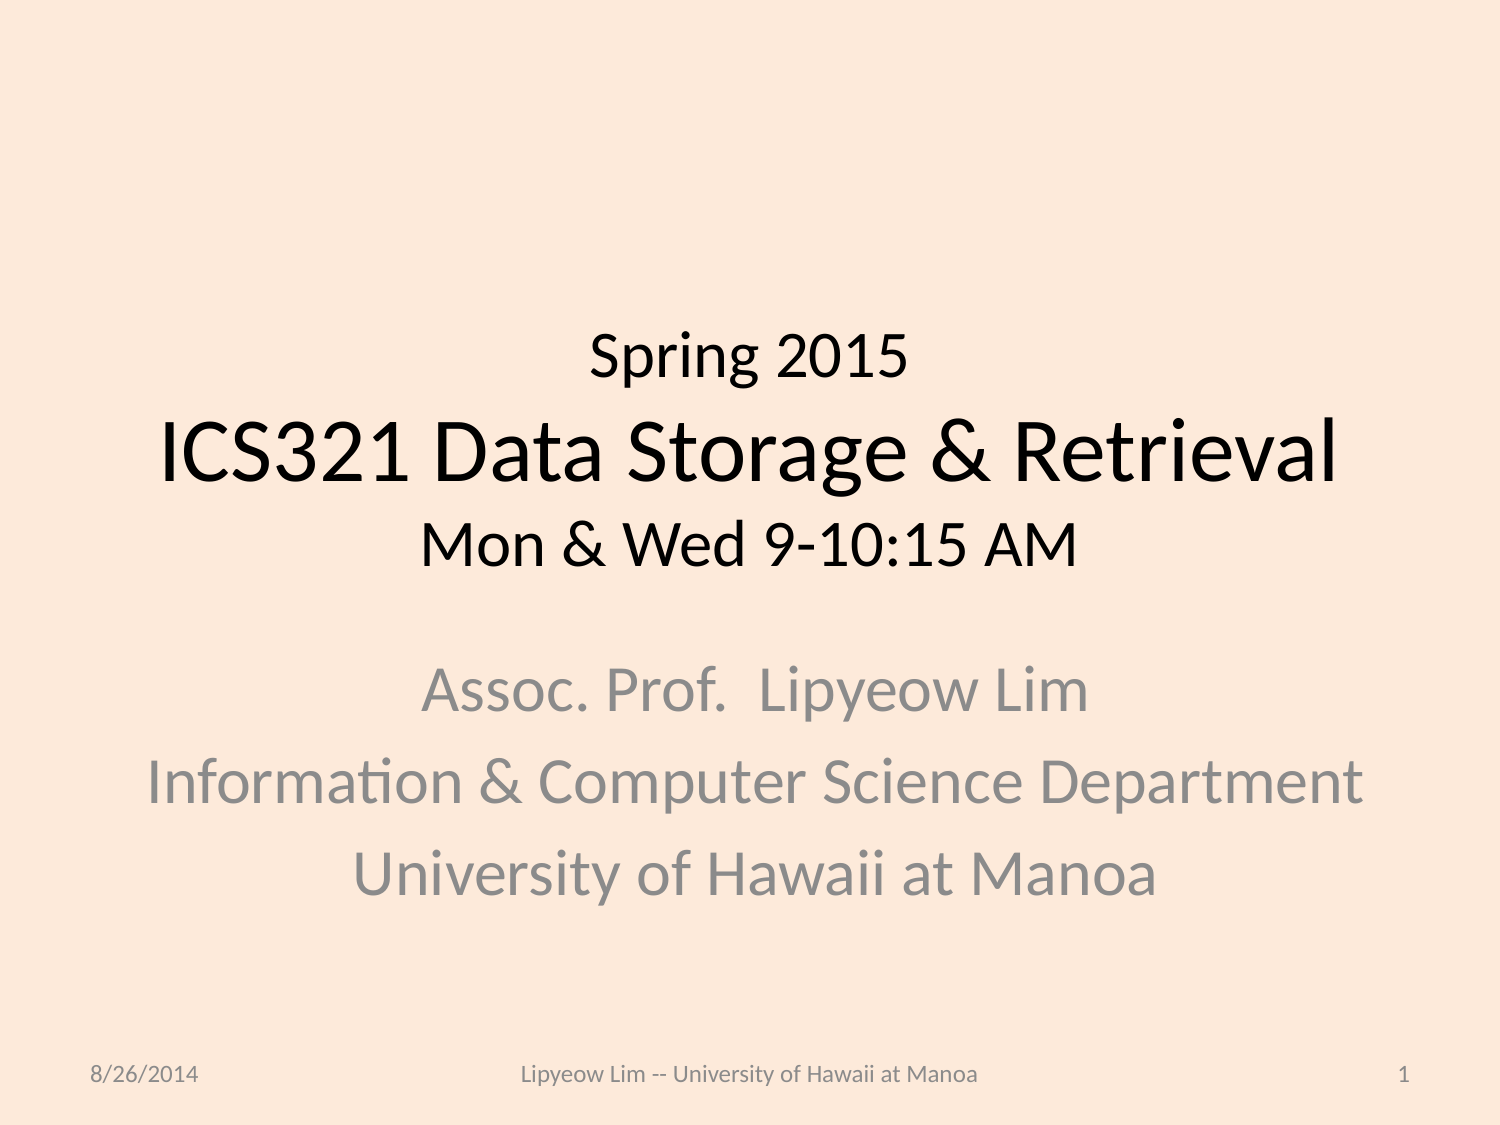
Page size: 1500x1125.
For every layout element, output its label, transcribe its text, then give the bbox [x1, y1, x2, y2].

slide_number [75, 1042, 425, 1103]
footer Lipyeow Lim -- University of Hawaii at Manoa [437, 1042, 1063, 1103]
subtitle Assoc. Prof. Lipyeow Lim Information & Computer Science Department University of Hawaii at Manoa [124, 637, 1388, 926]
slide_number 1 [1074, 1042, 1425, 1103]
title Spring 2015 ICS321 Data Storage & Retrieval Mon & Wed 9-10:15 AM [112, 299, 1388, 591]
